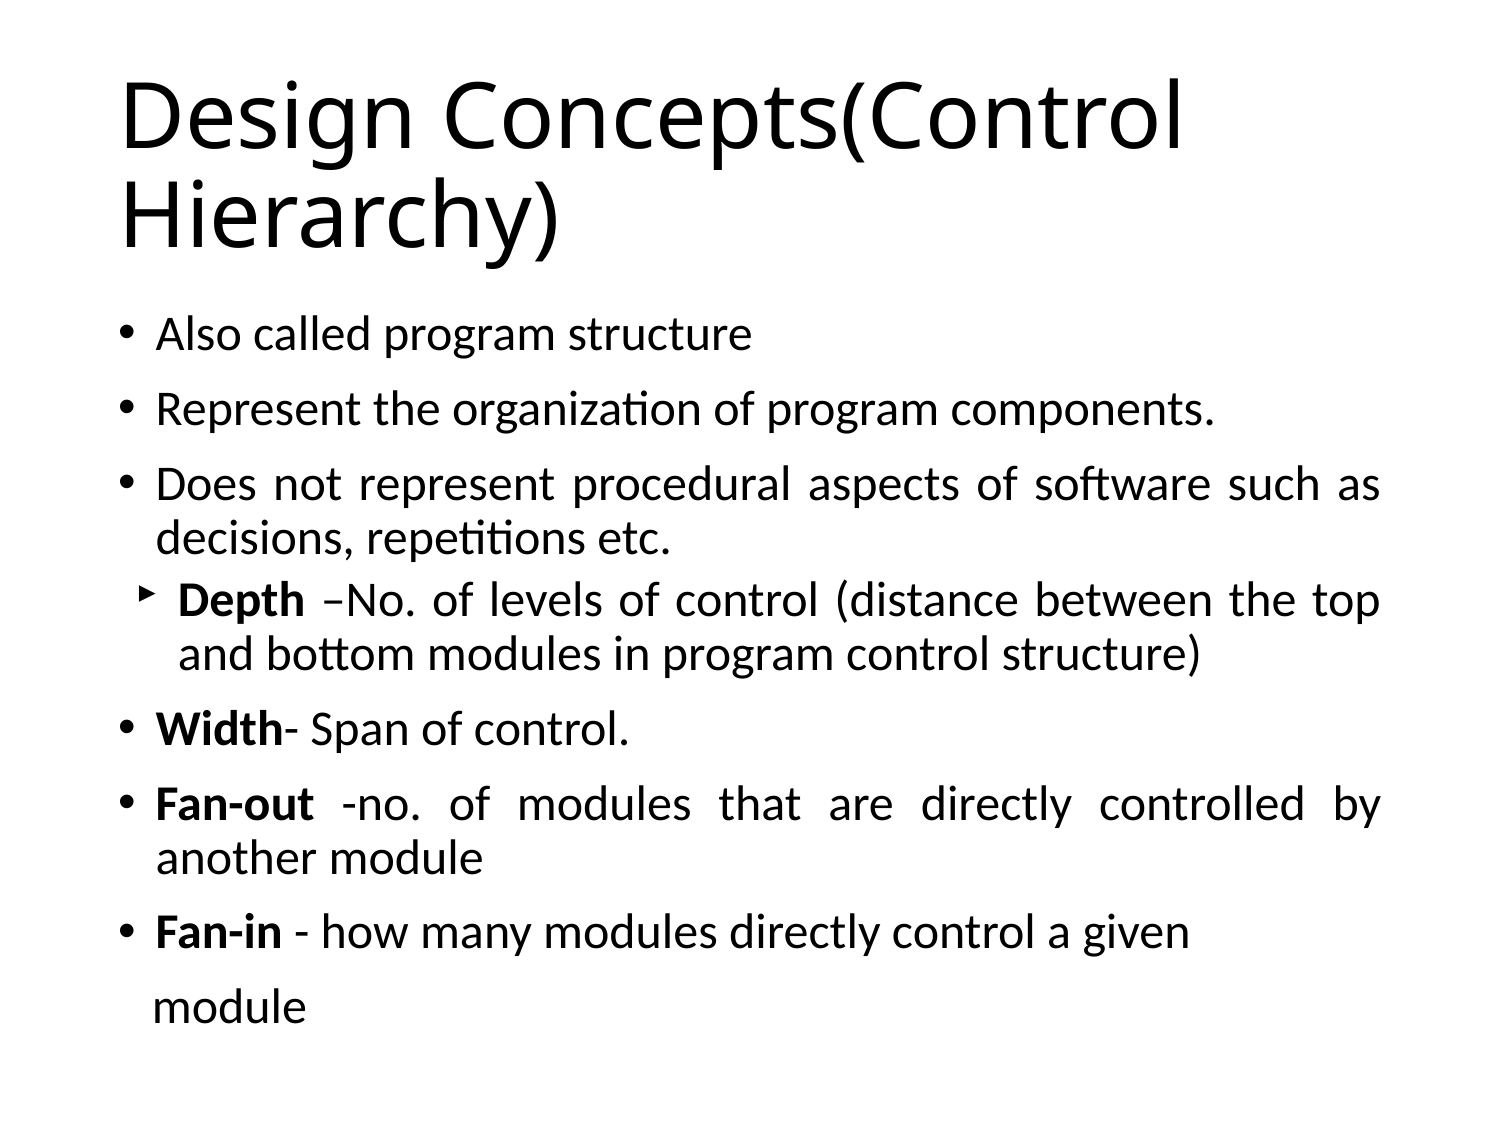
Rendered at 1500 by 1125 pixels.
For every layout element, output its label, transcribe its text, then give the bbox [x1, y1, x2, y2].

list Also called program structure Represent the organization of program components. Does not represent procedural aspects of software such as decisions, repetitions etc. Depth –No. of levels of control (distance between the top and bottom modules in program control structure) Width- Span of control. Fan-out -no. of modules that are directly controlled by another module Fan-in - how many modules directly control a given module [103, 299, 1397, 1014]
title Design Concepts(Control Hierarchy) [103, 59, 1475, 278]
